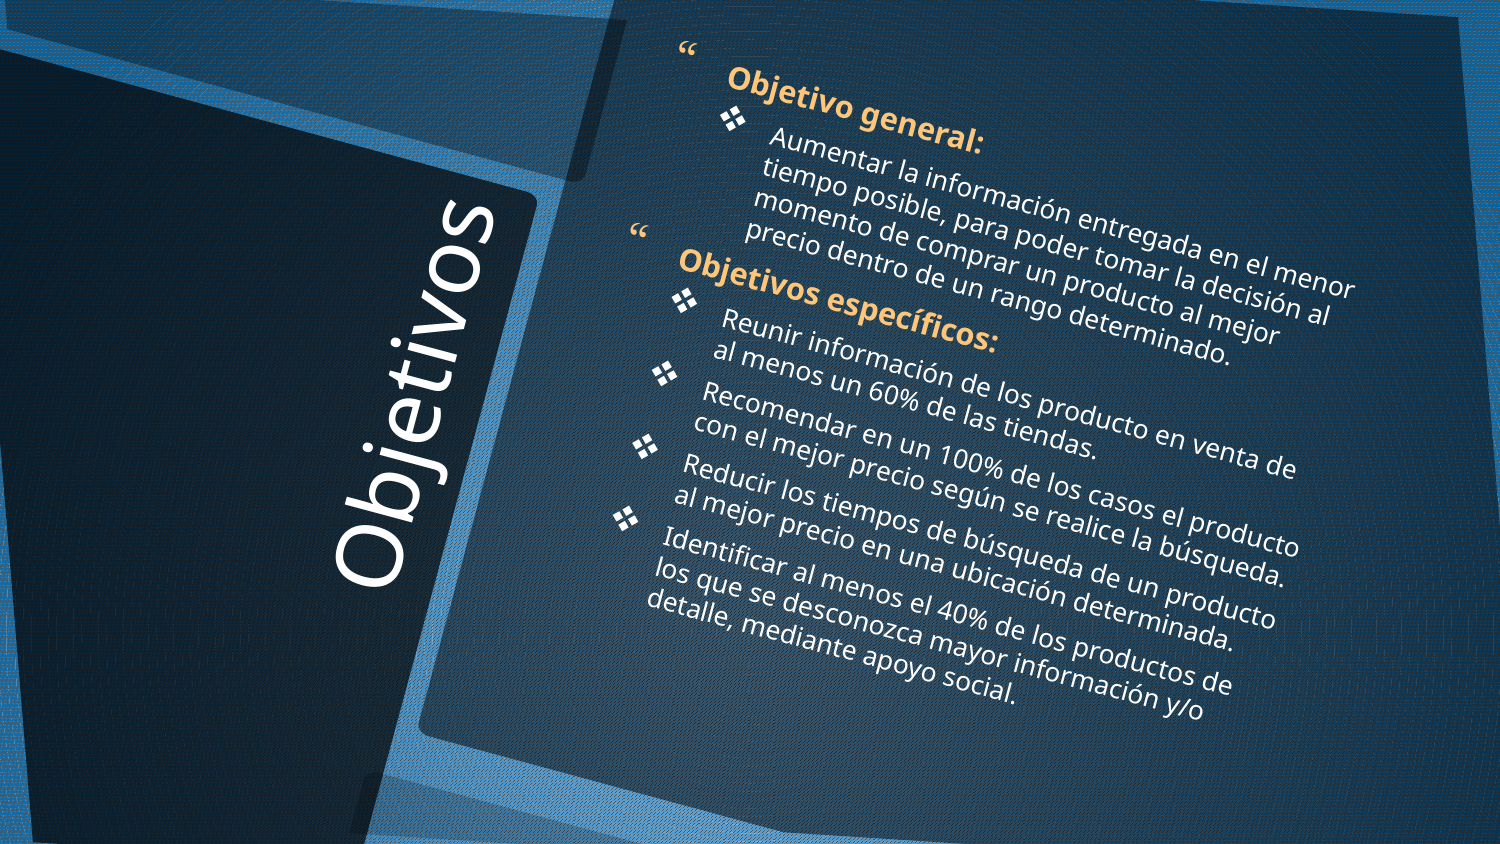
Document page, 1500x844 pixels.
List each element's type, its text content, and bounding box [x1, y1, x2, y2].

title Objetivos [96, 126, 527, 801]
list Objetivo general: Aumentar la información entregada en el menor tiempo posible, para poder tomar la decisión al momento de comprar un producto al mejor precio dentro de un rango determinado. Objetivos específicos: Reunir información de los producto en venta de al menos un 60% de las tiendas. Recomendar en un 100% de los casos el producto con el mejor precio según se realice la búsqueda. Reducir los tiempos de búsqueda de un producto al mejor precio en una ubicación determinada. Identificar al menos el 40% de los productos de los que se desconozca mayor información y/o detalle, mediante apoyo social. [502, 29, 1403, 831]
